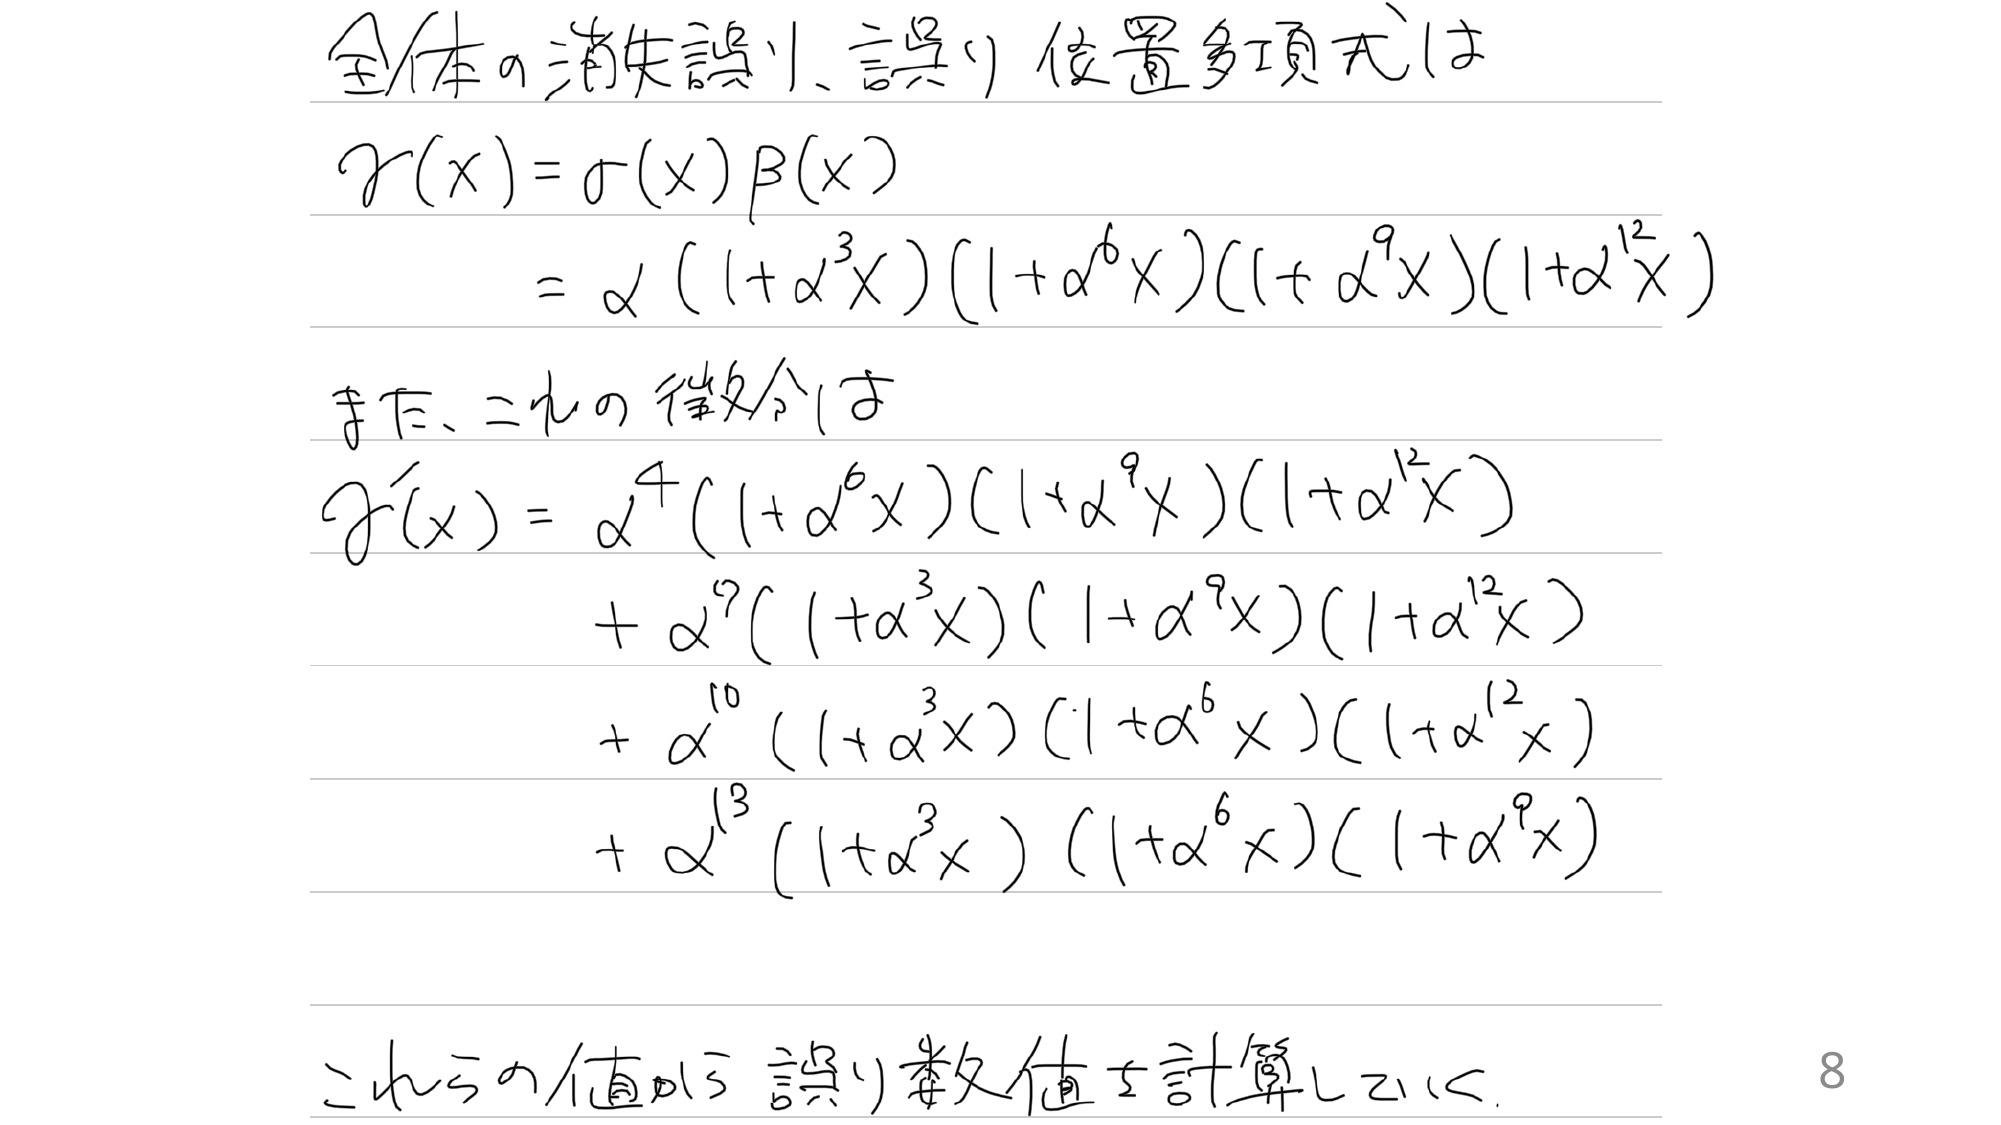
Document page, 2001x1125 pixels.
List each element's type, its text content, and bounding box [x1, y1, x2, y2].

slide_number 7 [1723, 1042, 1863, 1103]
picture [277, 0, 1723, 1125]
